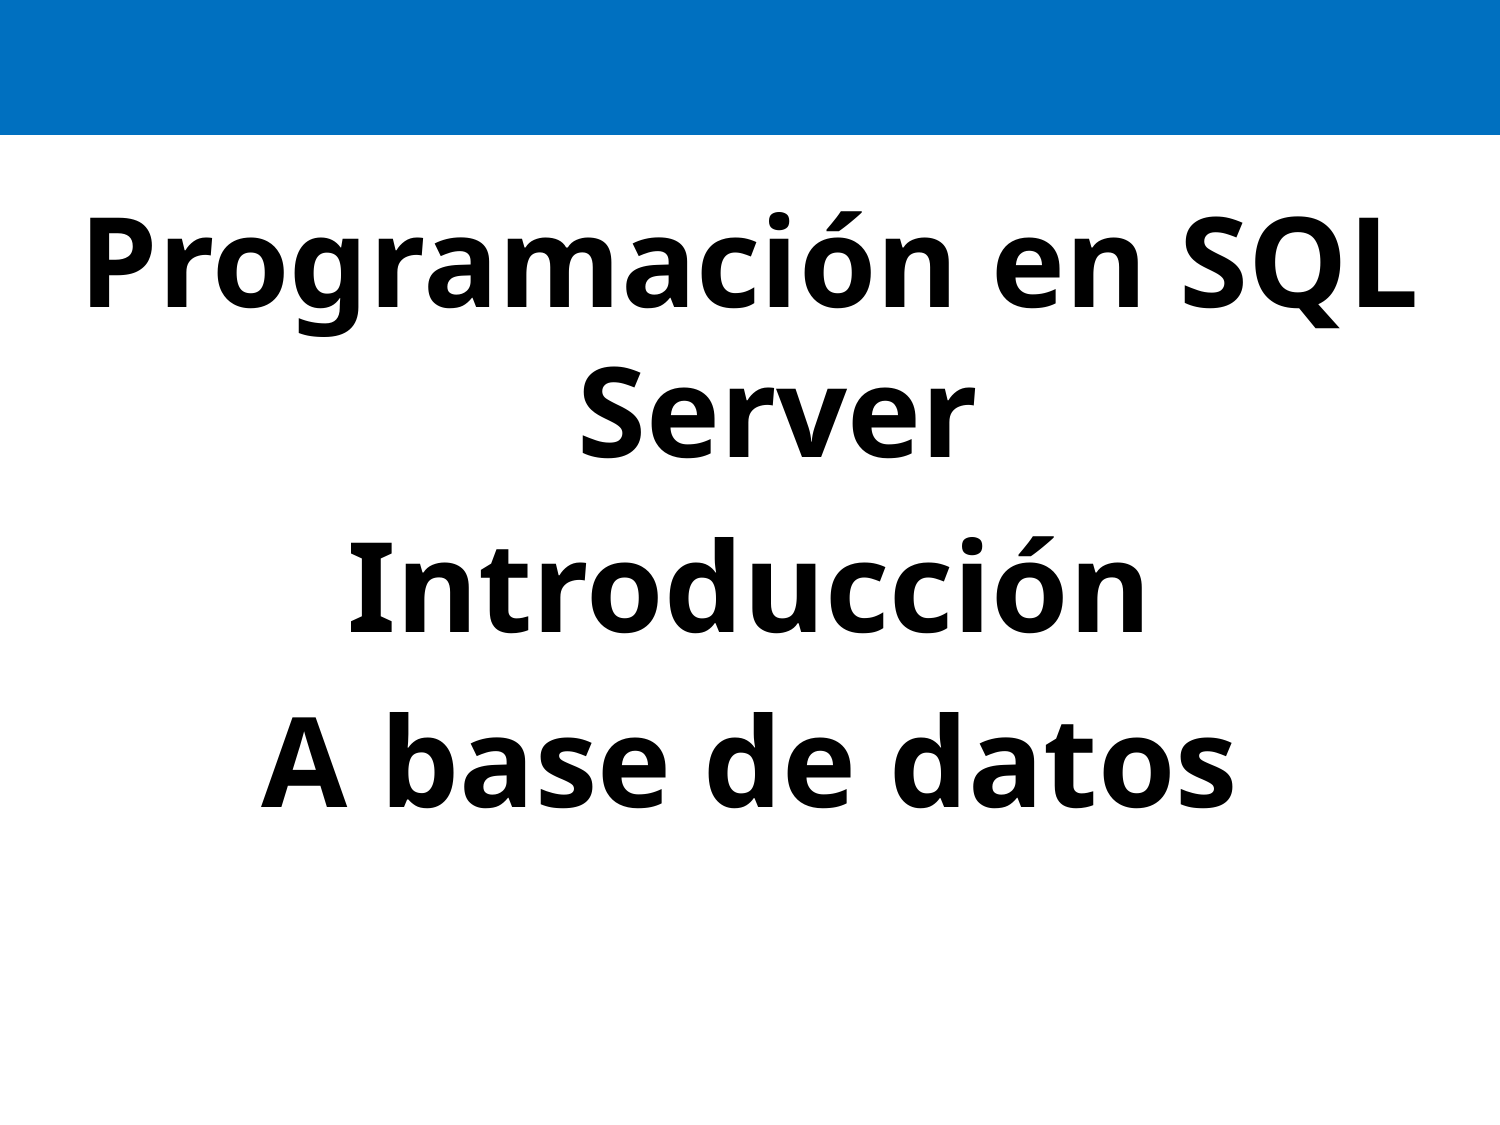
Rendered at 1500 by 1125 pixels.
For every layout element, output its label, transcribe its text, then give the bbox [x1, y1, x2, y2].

list Programación en SQL Server Introducción A base de datos [0, 174, 1500, 1013]
